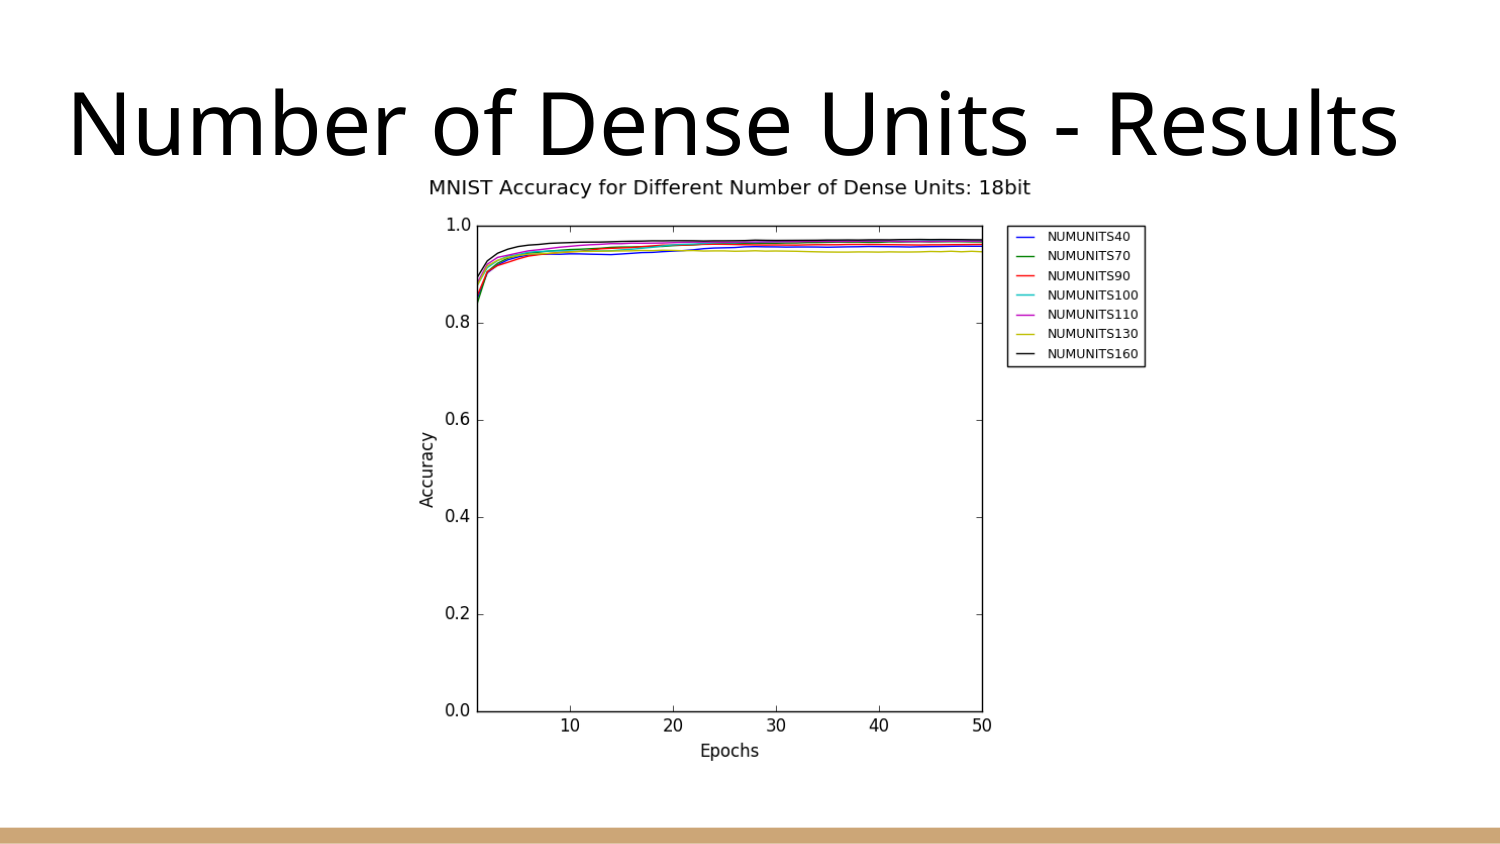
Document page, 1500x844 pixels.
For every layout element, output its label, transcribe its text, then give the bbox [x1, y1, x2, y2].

picture [375, 165, 1184, 772]
title Number of Dense Units - Results [51, 51, 1449, 189]
